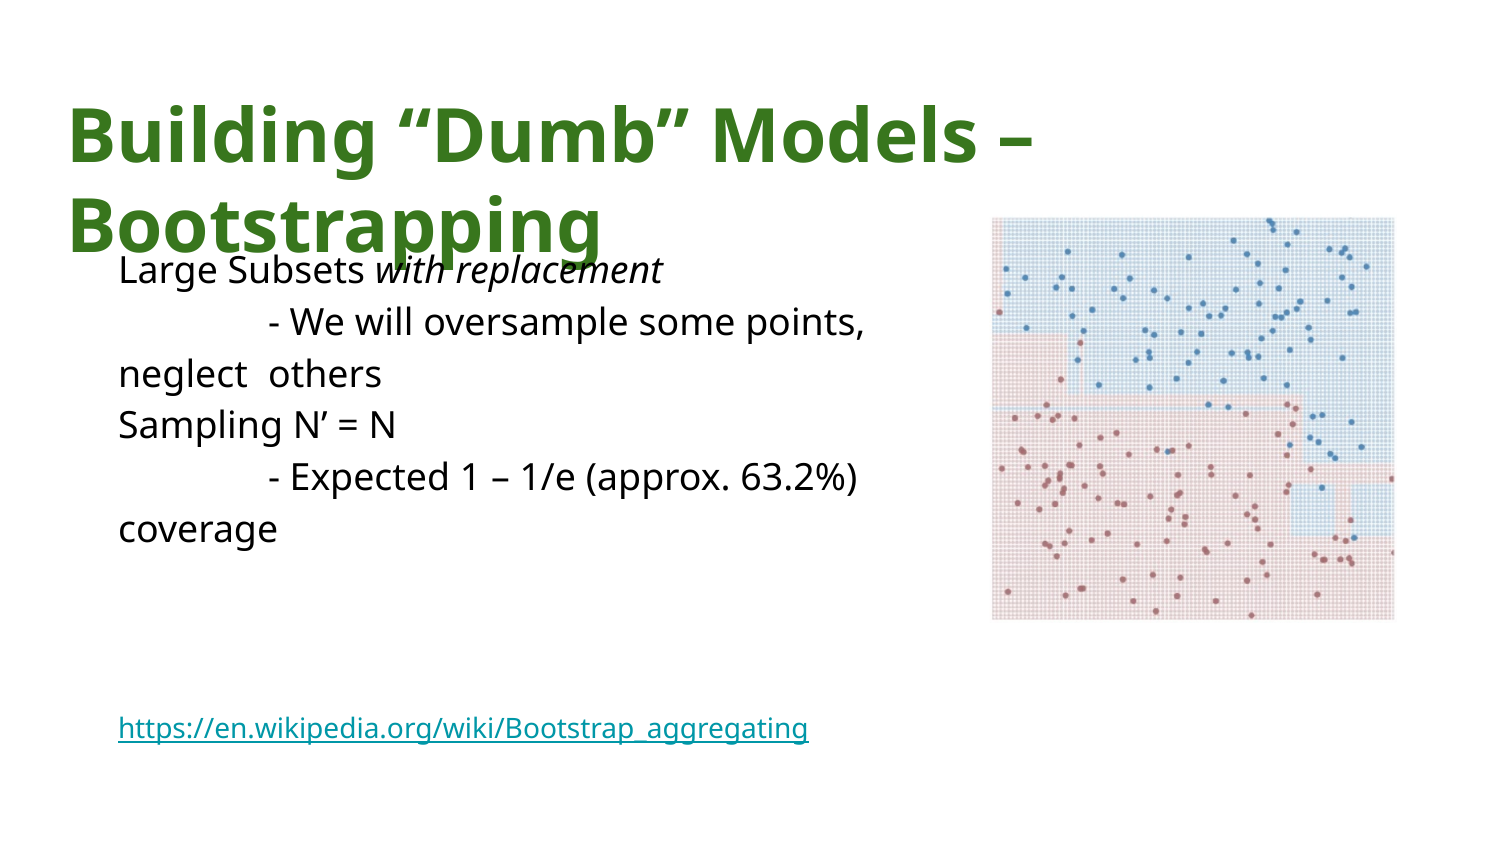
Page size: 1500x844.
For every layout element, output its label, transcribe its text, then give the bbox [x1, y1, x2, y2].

list Large Subsets with replacement - We will oversample some points, neglect others Sampling N’ = N - Expected 1 – 1/e (approx. 63.2%) coverage https://en.wikipedia.org/wiki/Bootstrap_aggregating [103, 224, 990, 844]
title Building “Dumb” Models – Bootstrapping [51, 72, 1449, 167]
picture [988, 213, 1398, 623]
